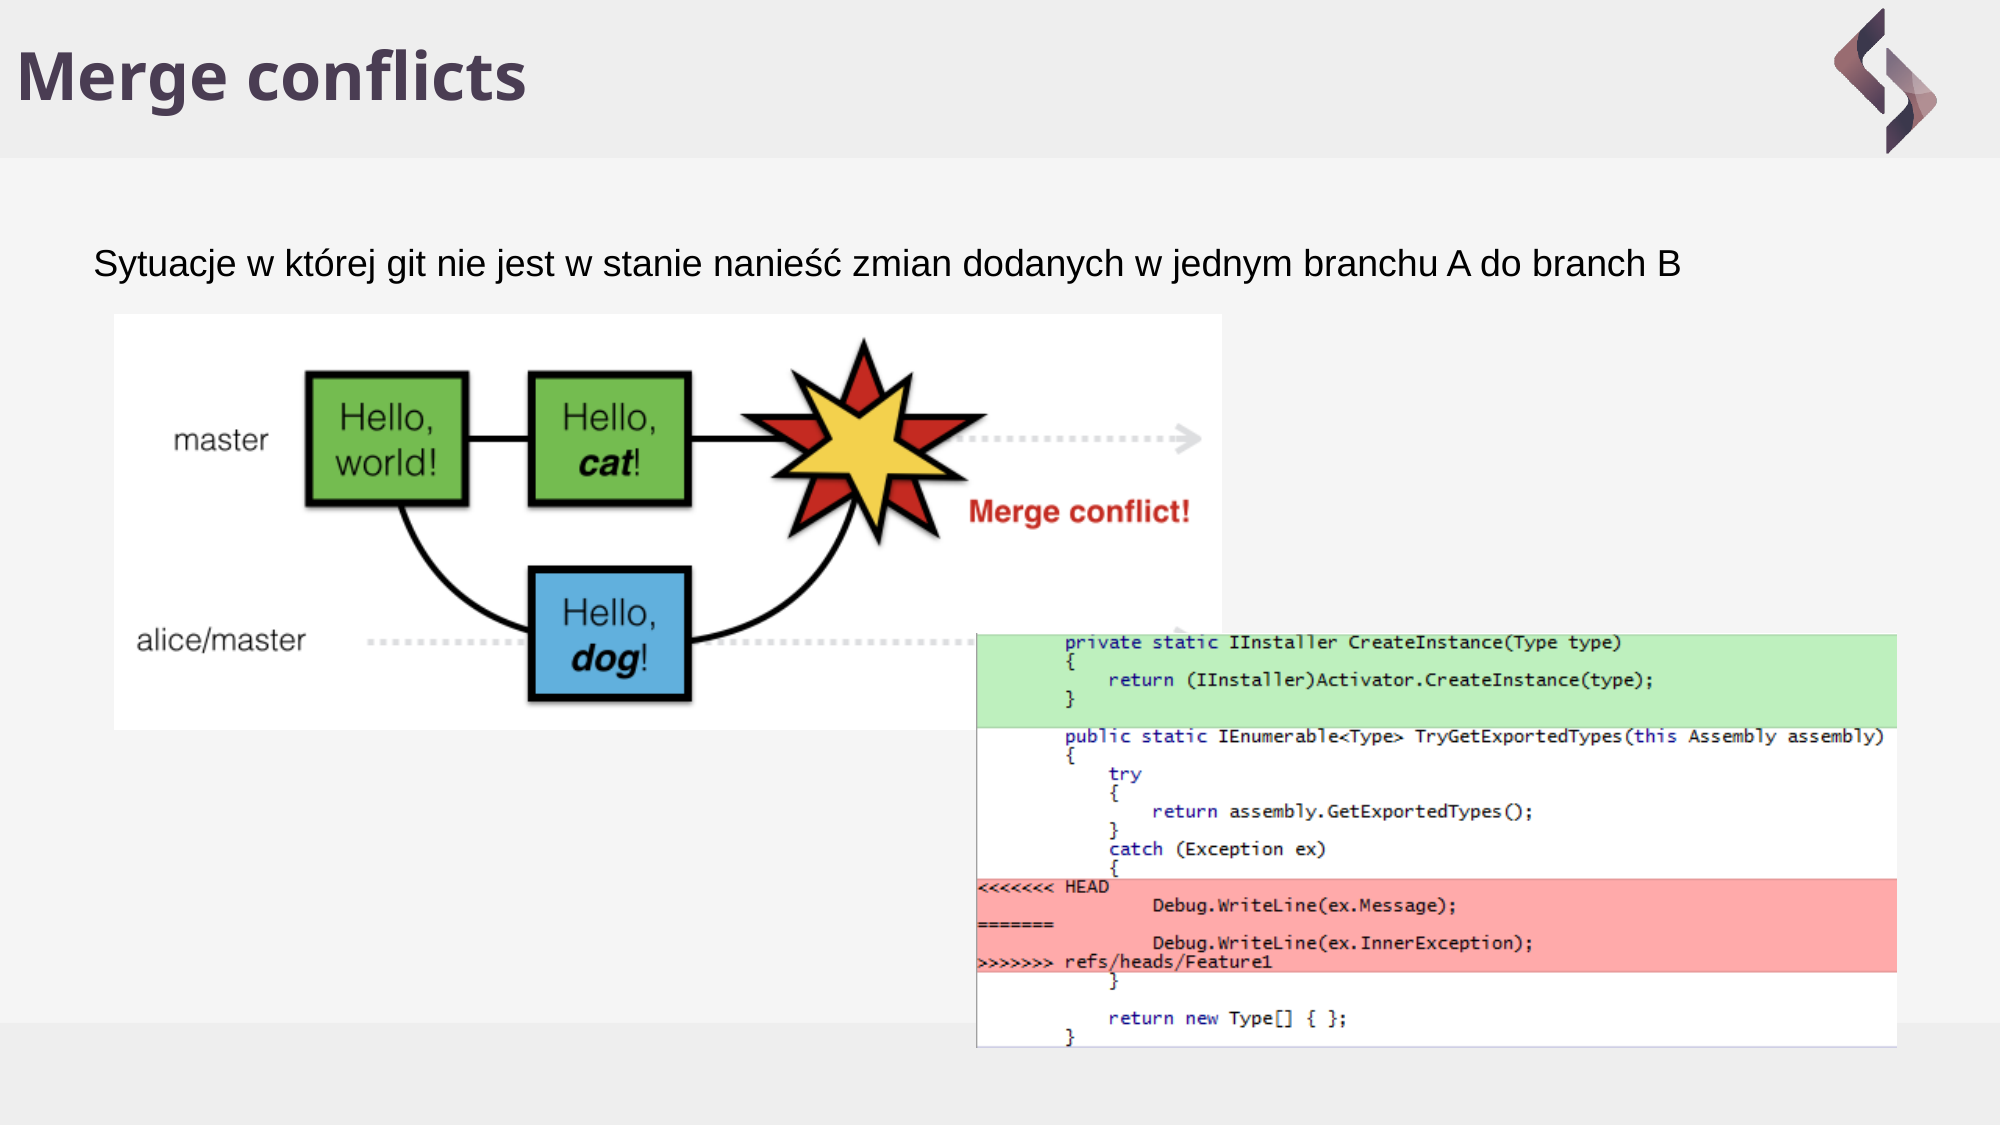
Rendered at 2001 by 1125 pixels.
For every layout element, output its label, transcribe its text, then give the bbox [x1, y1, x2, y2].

title Merge conflicts [0, 0, 1788, 158]
picture [1787, 0, 2001, 166]
text_box Sytuacje w której git nie jest w stanie nanieść zmian dodanych w jednym branchu A do branch B [78, 231, 1780, 337]
picture [113, 314, 1897, 1048]
